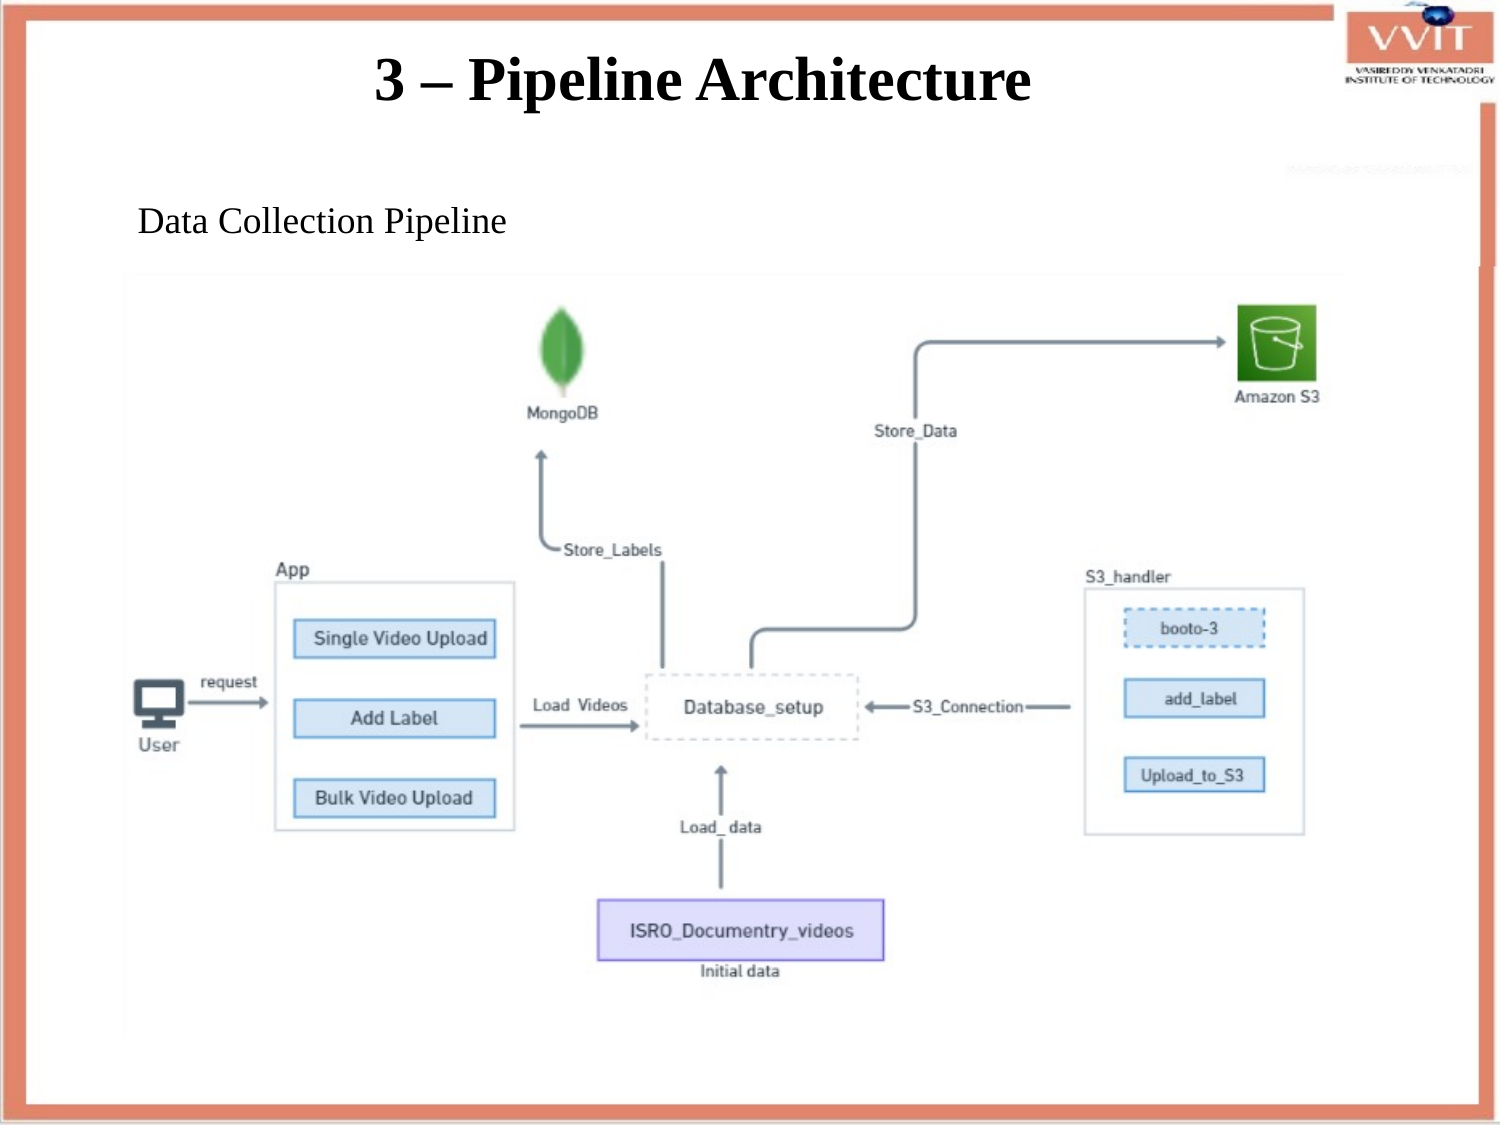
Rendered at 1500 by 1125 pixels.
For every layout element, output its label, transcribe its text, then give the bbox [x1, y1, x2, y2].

text_box Data Collection Pipeline [123, 188, 895, 249]
text_box 3 – Pipeline Architecture [359, 30, 1467, 121]
picture [0, 0, 1500, 1125]
